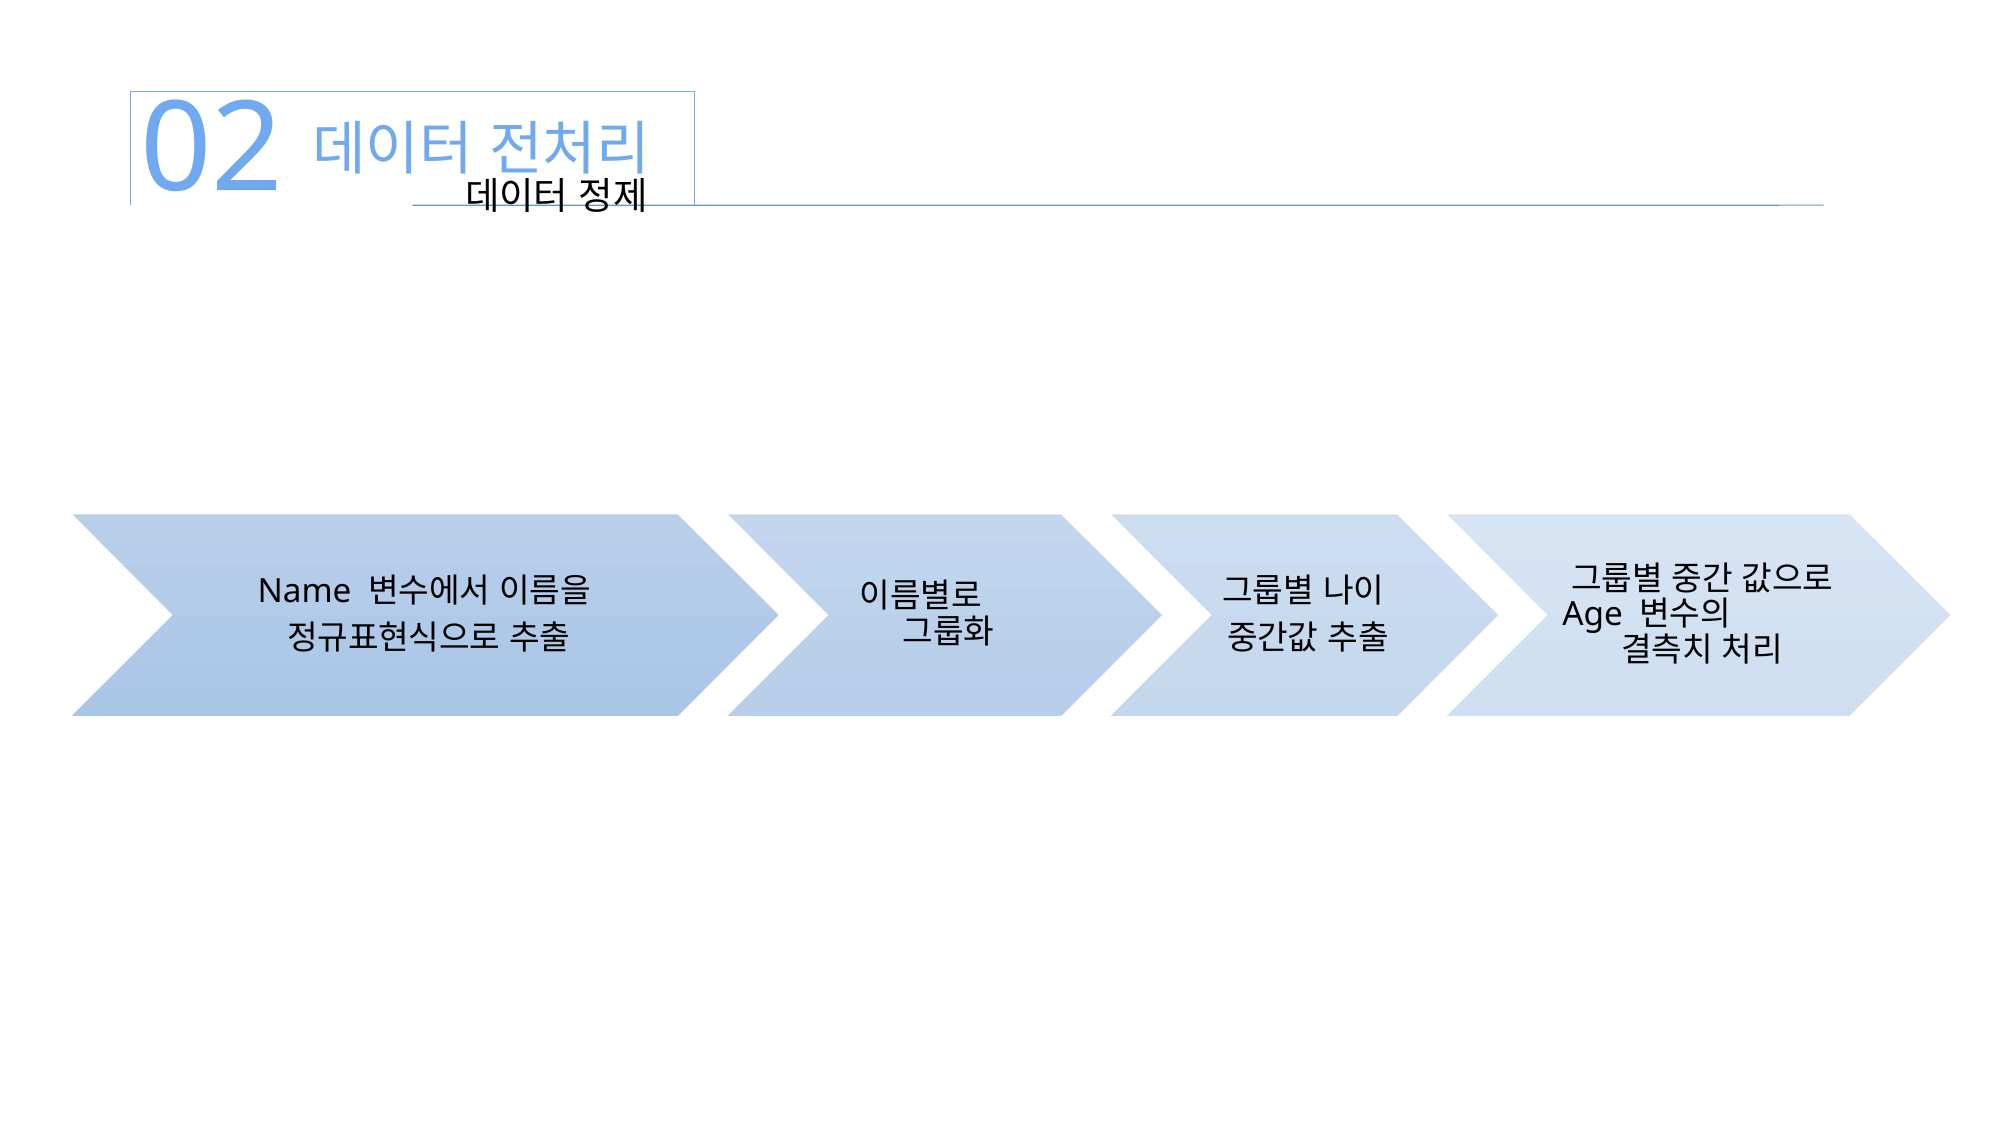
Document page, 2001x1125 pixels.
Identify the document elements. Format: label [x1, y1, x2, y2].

text_box [72, 211, 1951, 1019]
text_box [125, 33, 753, 211]
